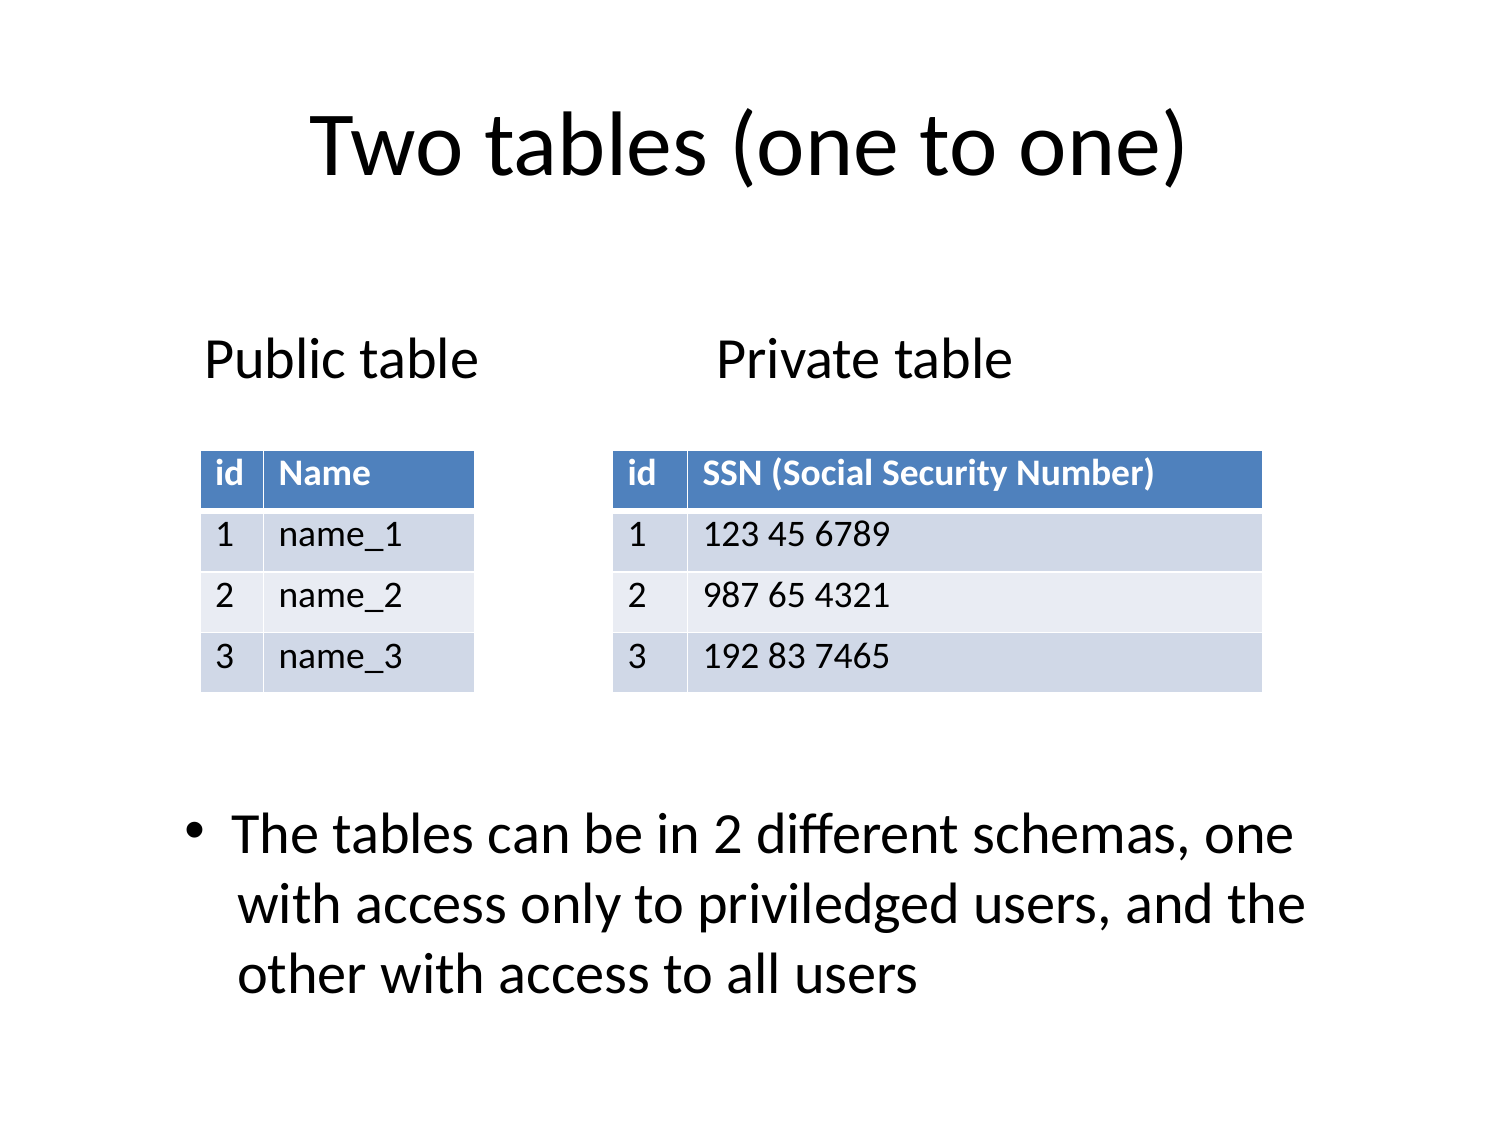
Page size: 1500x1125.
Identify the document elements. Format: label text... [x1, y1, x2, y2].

title Two tables (one to one) [75, 45, 1425, 233]
table_cell 2 [201, 573, 263, 632]
text_box Public table [189, 312, 495, 398]
table_cell 1 [613, 514, 687, 571]
table_header Name [264, 451, 474, 508]
text_box Private table [701, 312, 1029, 398]
table_header SSN (Social Security Number) [688, 451, 1262, 508]
table_cell 987 65 4321 [688, 573, 1262, 632]
table_header id [201, 451, 263, 508]
table_cell name_1 [264, 514, 474, 571]
table_cell name_2 [264, 573, 474, 632]
table_cell name_3 [264, 633, 474, 692]
text_box The tables can be in 2 different schemas, one with access only to priviledged users, and the other with access to all users [169, 787, 1336, 1013]
table_cell 1 [201, 514, 263, 571]
table_cell 2 [613, 573, 687, 632]
table_cell 192 83 7465 [688, 633, 1262, 692]
table_cell 123 45 6789 [688, 514, 1262, 571]
table_header id [613, 451, 687, 508]
table_cell 3 [201, 633, 263, 692]
table_cell 3 [613, 633, 687, 692]
